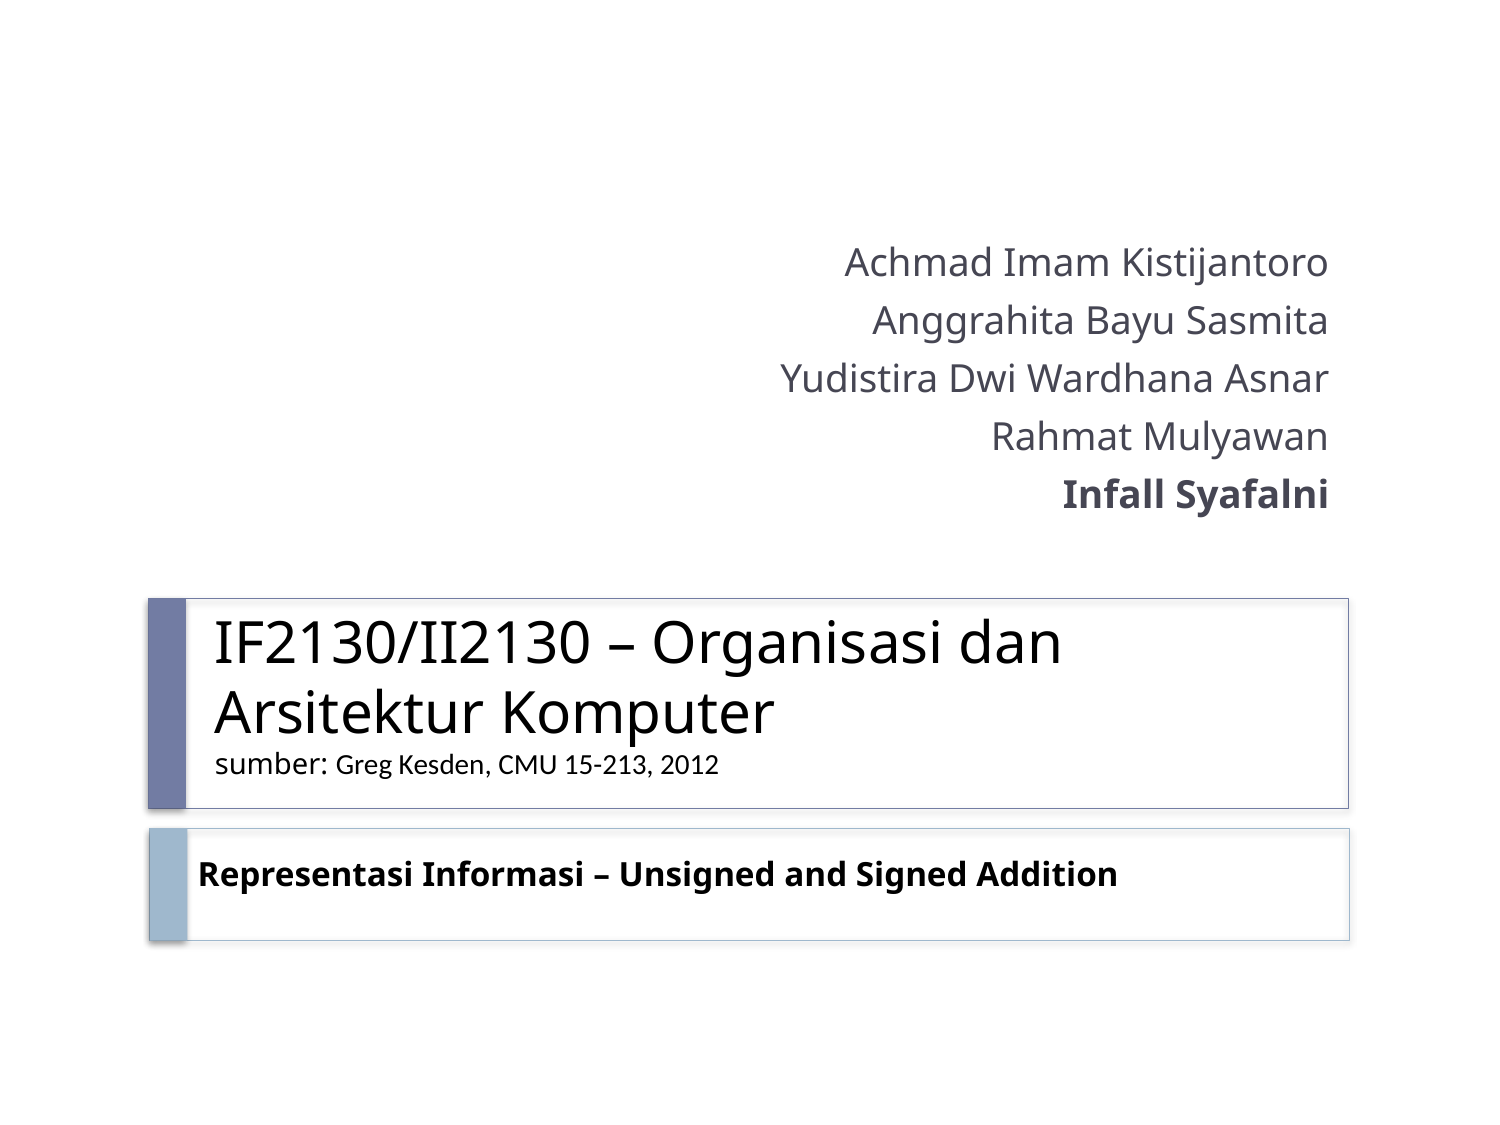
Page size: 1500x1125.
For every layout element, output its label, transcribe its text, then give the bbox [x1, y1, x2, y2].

text_box Achmad Imam Kistijantoro Anggrahita Bayu Sasmita Yudistira Dwi Wardhana Asnar Rahmat Mulyawan Infall Syafalni [121, 229, 1345, 526]
title IF2130/II2130 – Organisasi dan Arsitektur Komputer sumber: Greg Kesden, CMU 15-213, 2012 [200, 597, 1325, 799]
text_box Representasi Informasi – Unsigned and Signed Addition [182, 845, 1350, 901]
